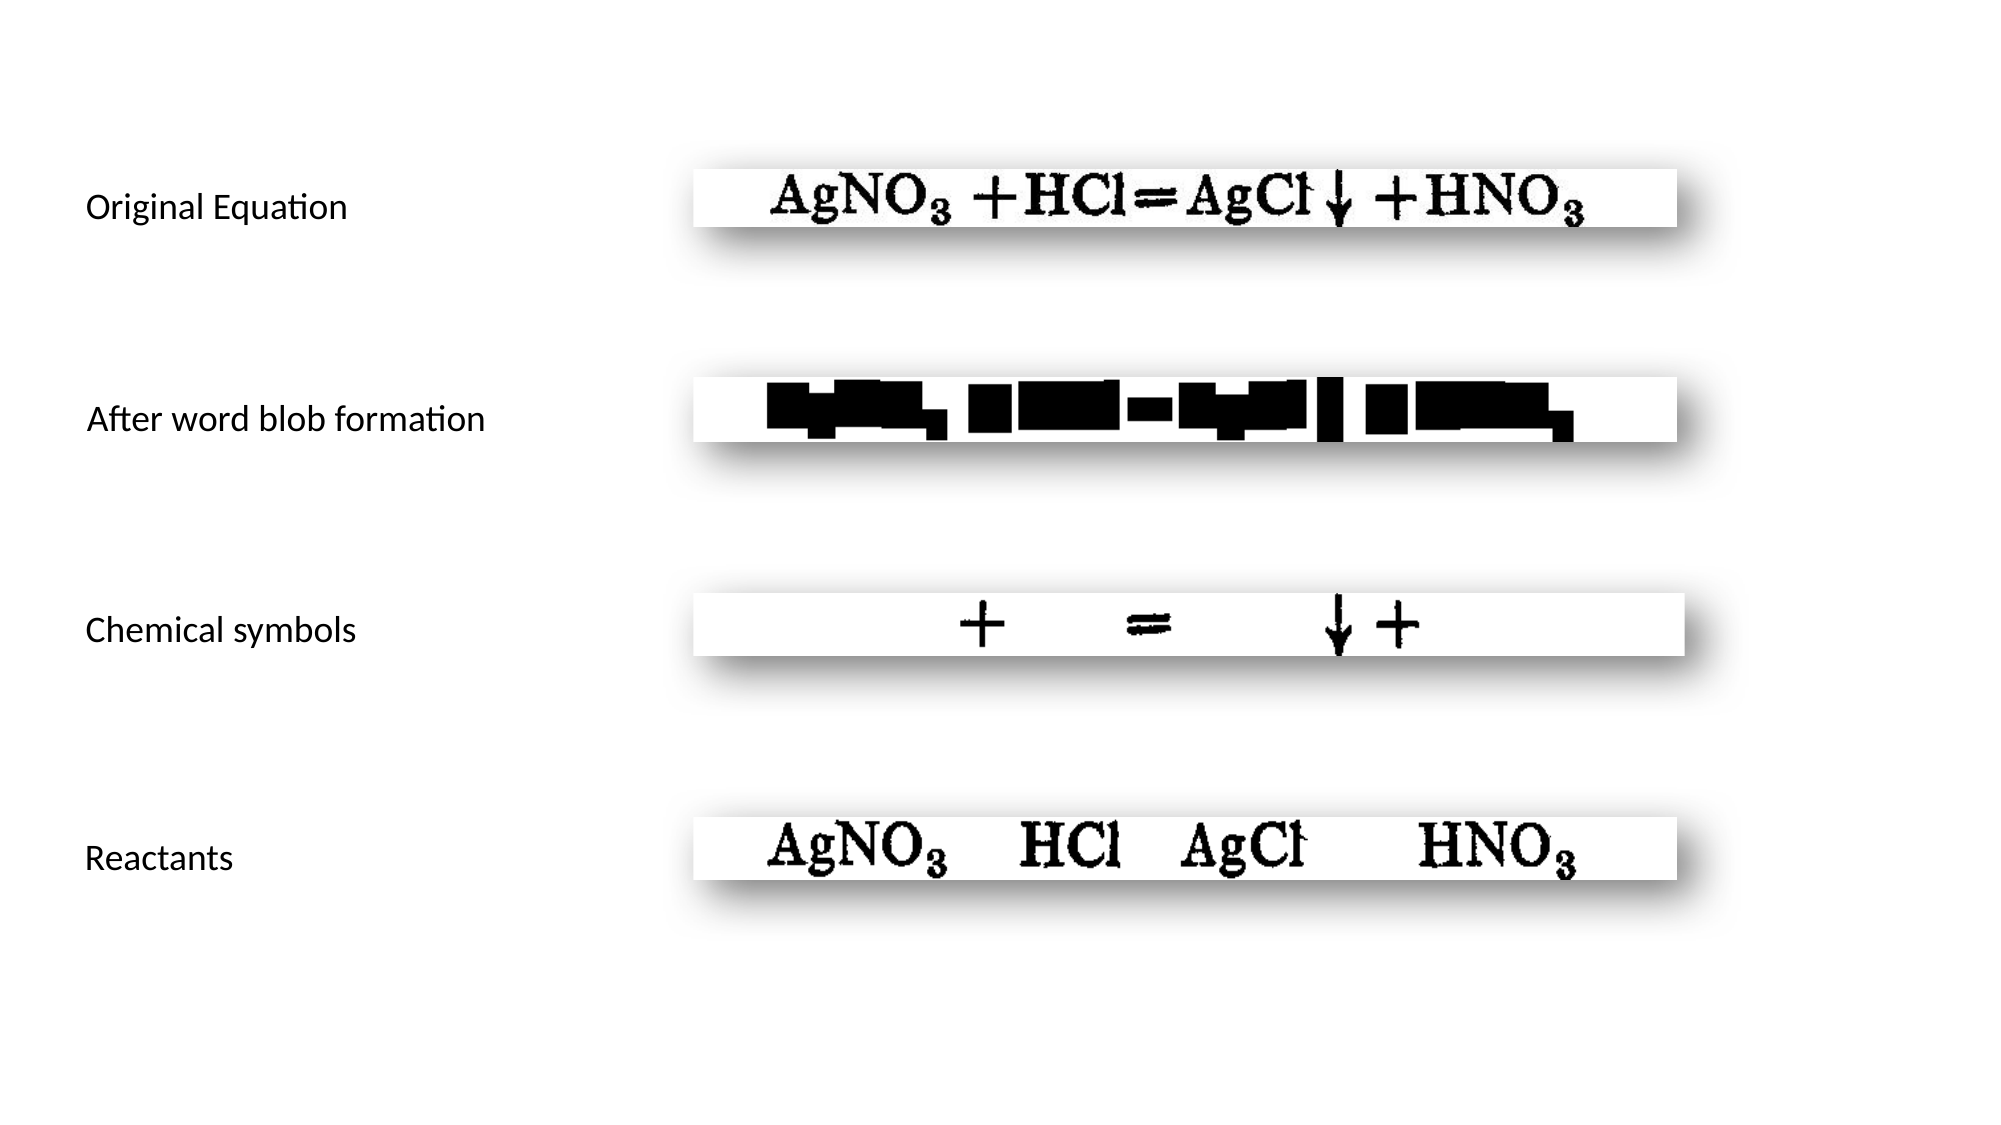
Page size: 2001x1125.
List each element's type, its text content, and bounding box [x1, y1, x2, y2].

picture [693, 593, 1685, 658]
text_box Original Equation [71, 174, 364, 235]
picture [693, 375, 1677, 447]
picture [693, 167, 1677, 229]
text_box After word blob formation [72, 386, 502, 447]
picture [693, 817, 1677, 887]
text_box Chemical symbols [70, 597, 372, 658]
text_box Reactants [70, 825, 249, 886]
